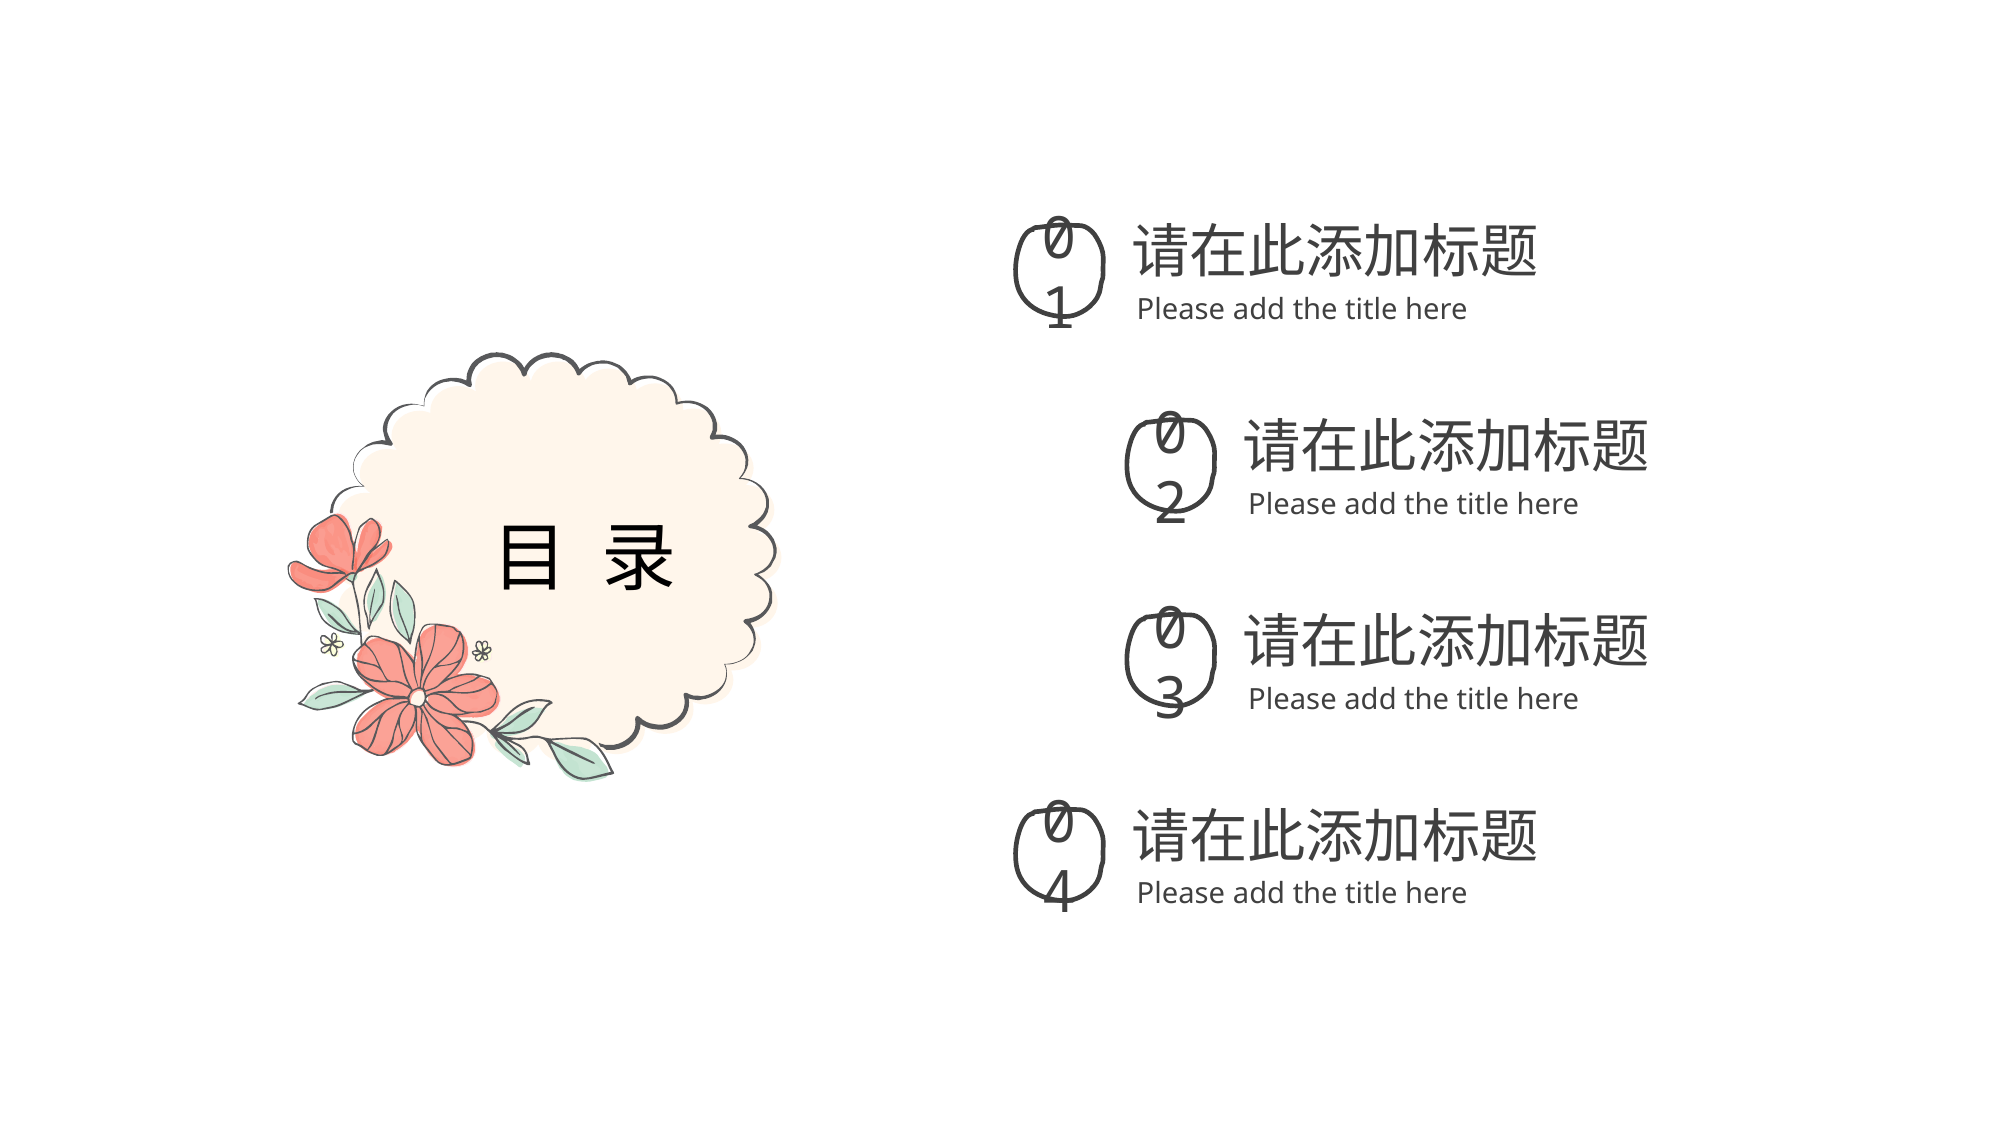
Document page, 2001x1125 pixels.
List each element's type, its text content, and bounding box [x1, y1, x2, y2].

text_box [287, 352, 782, 783]
text_box 04 [1015, 809, 1104, 901]
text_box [1116, 207, 1591, 334]
text_box 02 [1126, 419, 1215, 512]
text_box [1116, 791, 1591, 918]
text_box 01 [1015, 224, 1104, 317]
text_box 03 [1126, 614, 1215, 706]
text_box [1227, 401, 1703, 529]
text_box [1227, 596, 1703, 723]
